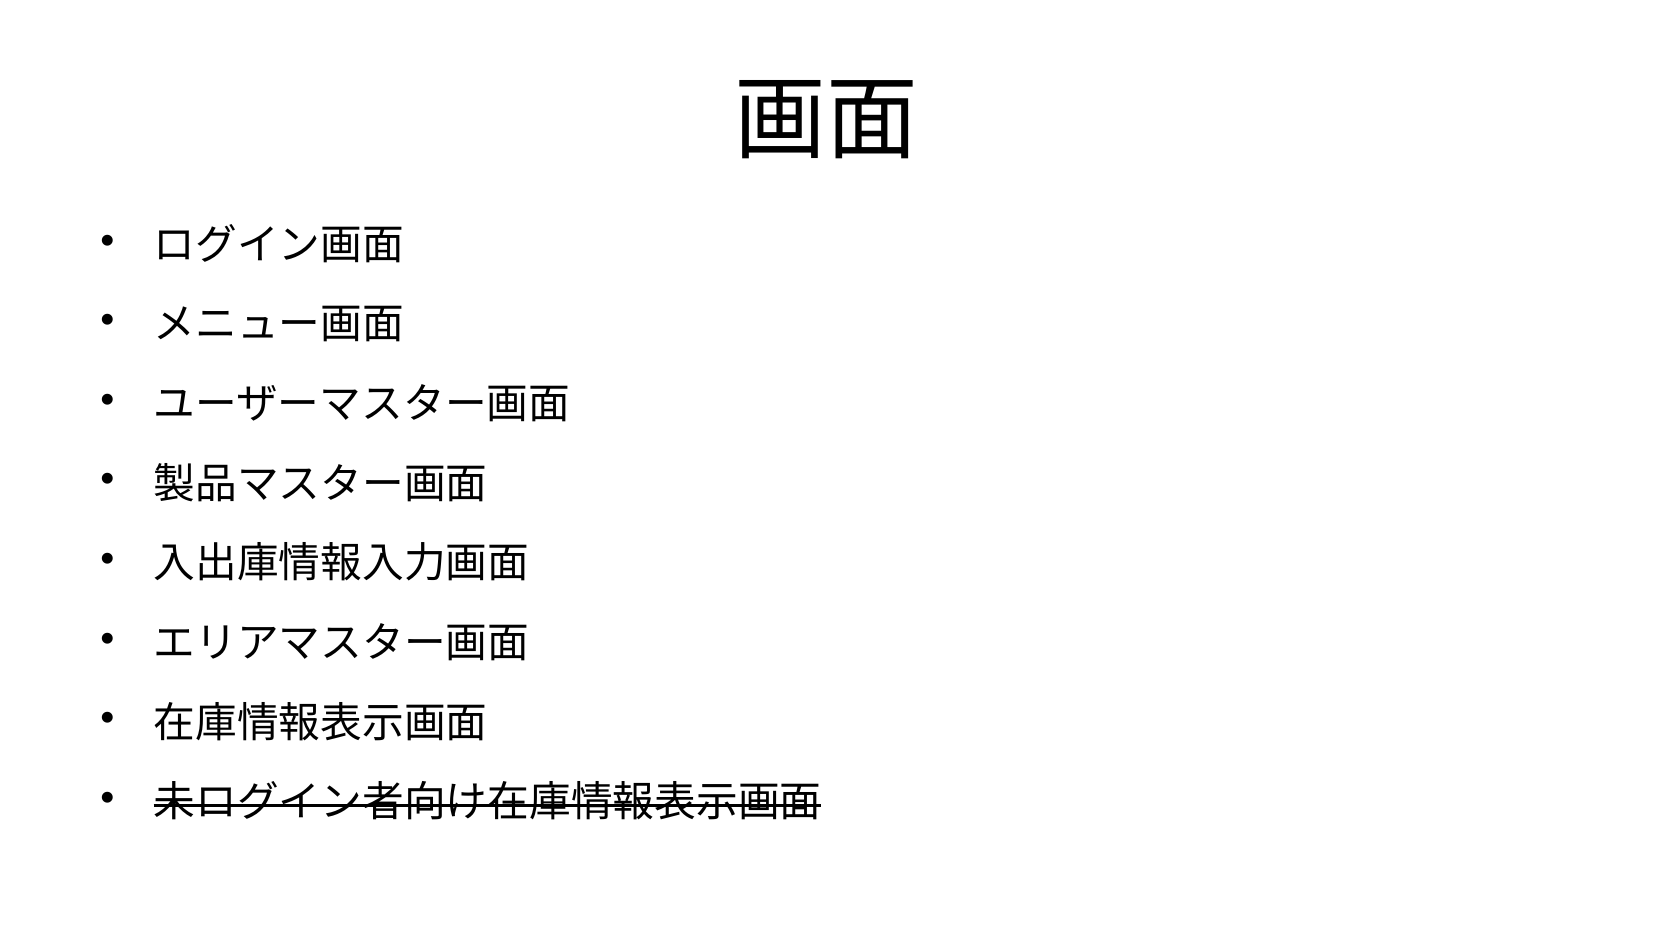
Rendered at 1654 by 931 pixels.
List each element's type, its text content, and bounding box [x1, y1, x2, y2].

list ログイン画面 メニュー画面 ユーザーマスター画面 製品マスター画面 入出庫情報入力画面 エリアマスター画面 在庫情報表示画面 未ログイン者向け在庫情報表示画面 [82, 217, 1571, 827]
title 画面 [82, 37, 1571, 192]
